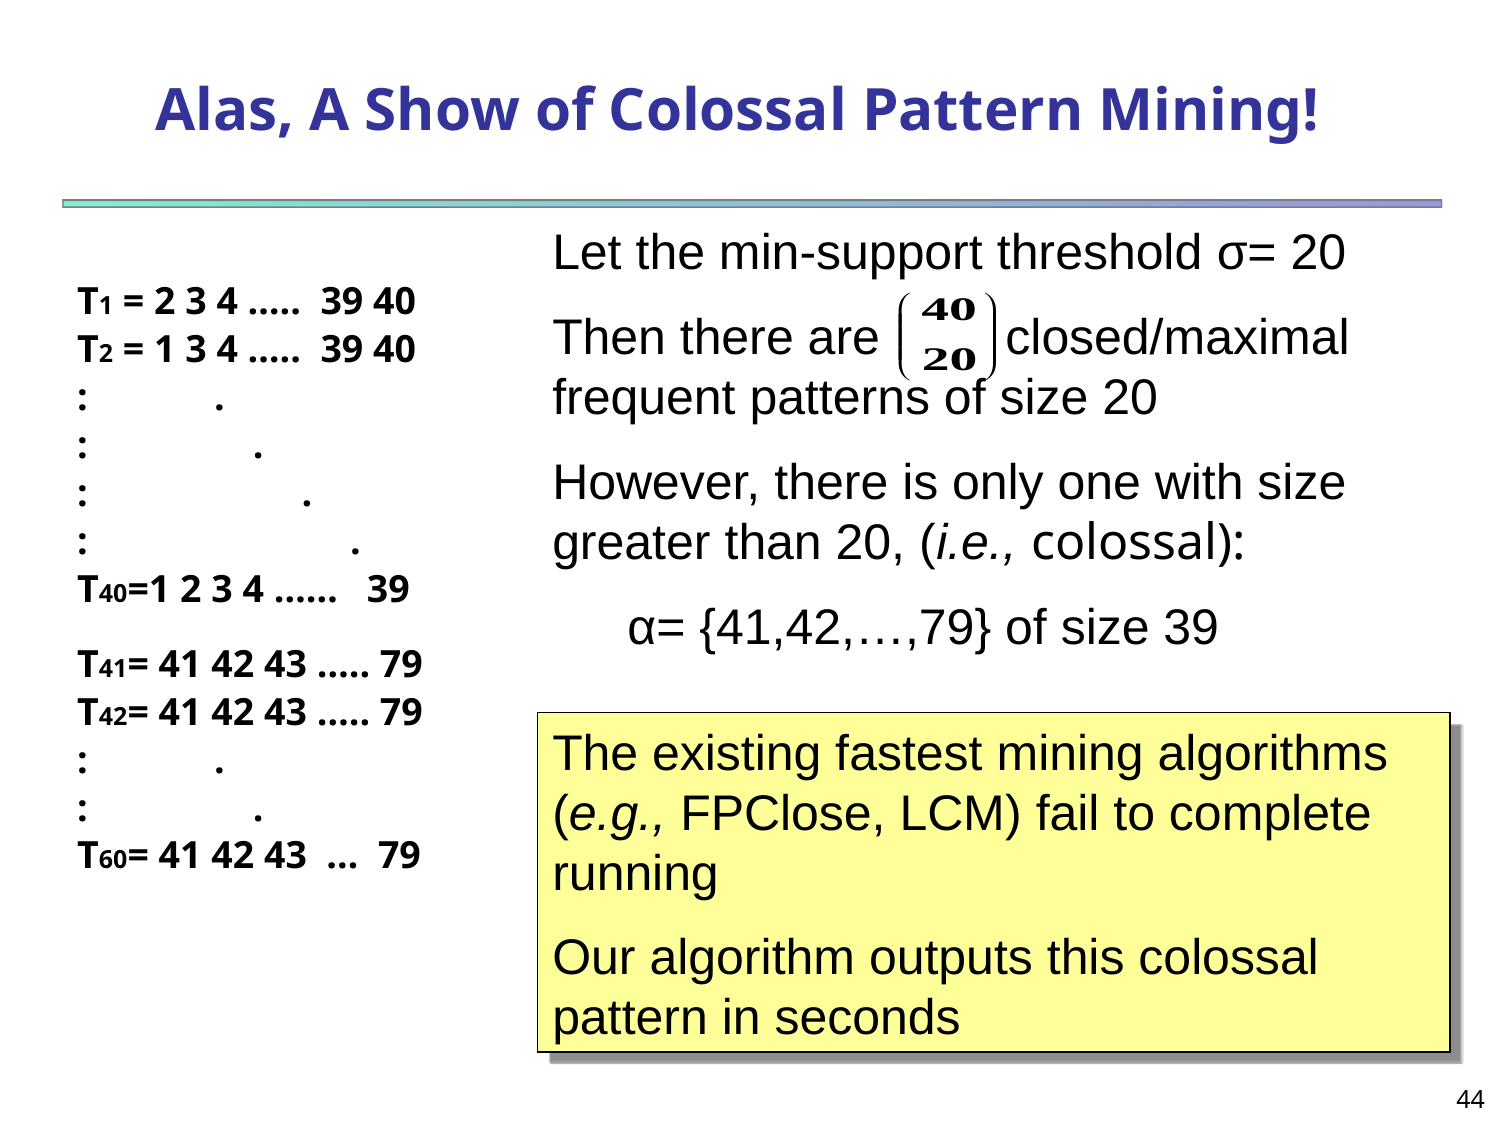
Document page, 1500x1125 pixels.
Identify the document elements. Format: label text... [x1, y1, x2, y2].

text_box The existing fastest mining algorithms (e.g., FPClose, LCM) fail to complete running Our algorithm outputs this colossal pattern in seconds [537, 712, 1450, 1053]
title Alas, A Show of Colossal Pattern Mining! [0, 50, 1475, 150]
text_box Let the min-support threshold σ= 20 Then there are closed/maximal frequent patterns of size 20 However, there is only one with size greater than 20, (i.e., colossal): α= {41,42,…,79} of size 39 [537, 212, 1413, 663]
text_box T1 = 2 3 4 ….. 39 40 T2 = 1 3 4 ….. 39 40 : . : . : . : . T40=1 2 3 4 …… 39 [62, 275, 513, 637]
slide_number 44 [1187, 1062, 1500, 1125]
text_box T41= 41 42 43 ….. 79 T42= 41 42 43 ….. 79 : . : . T60= 41 42 43 … 79 [62, 637, 600, 938]
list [887, 287, 1013, 387]
